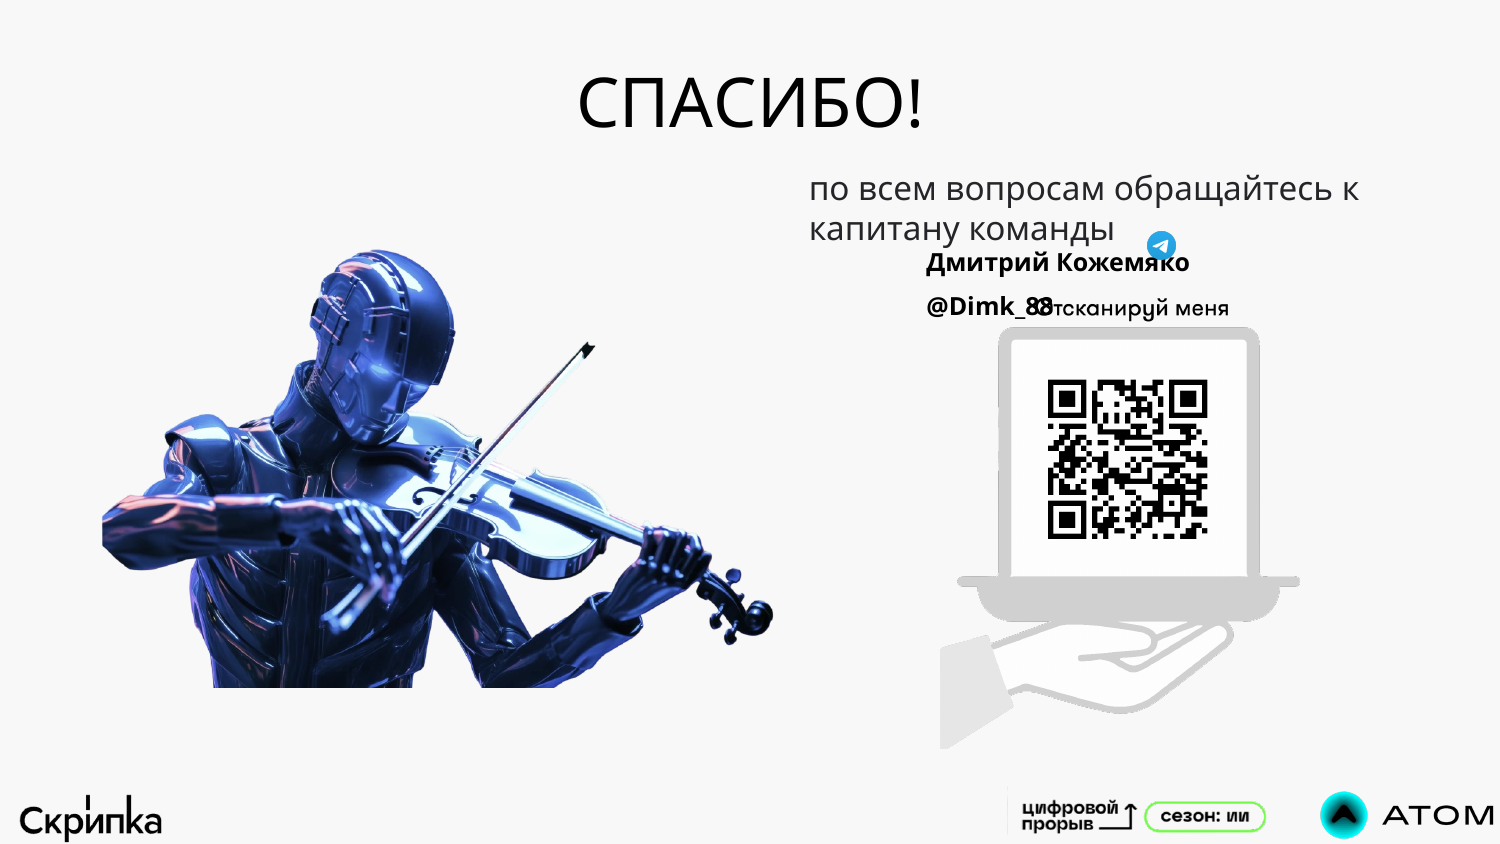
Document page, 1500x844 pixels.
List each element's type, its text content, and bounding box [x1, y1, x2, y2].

picture [1318, 776, 1497, 844]
picture [17, 787, 165, 844]
picture [62, 249, 780, 688]
picture [940, 280, 1301, 749]
picture [1007, 785, 1274, 844]
picture [1147, 230, 1177, 260]
text_box СПАСИБО! [116, 67, 1384, 134]
text_box по всем вопросам обращайтесь к капитану команды [808, 167, 1467, 248]
text_box Дмитрий Кожемяко @Dimk_88 [926, 231, 1315, 321]
